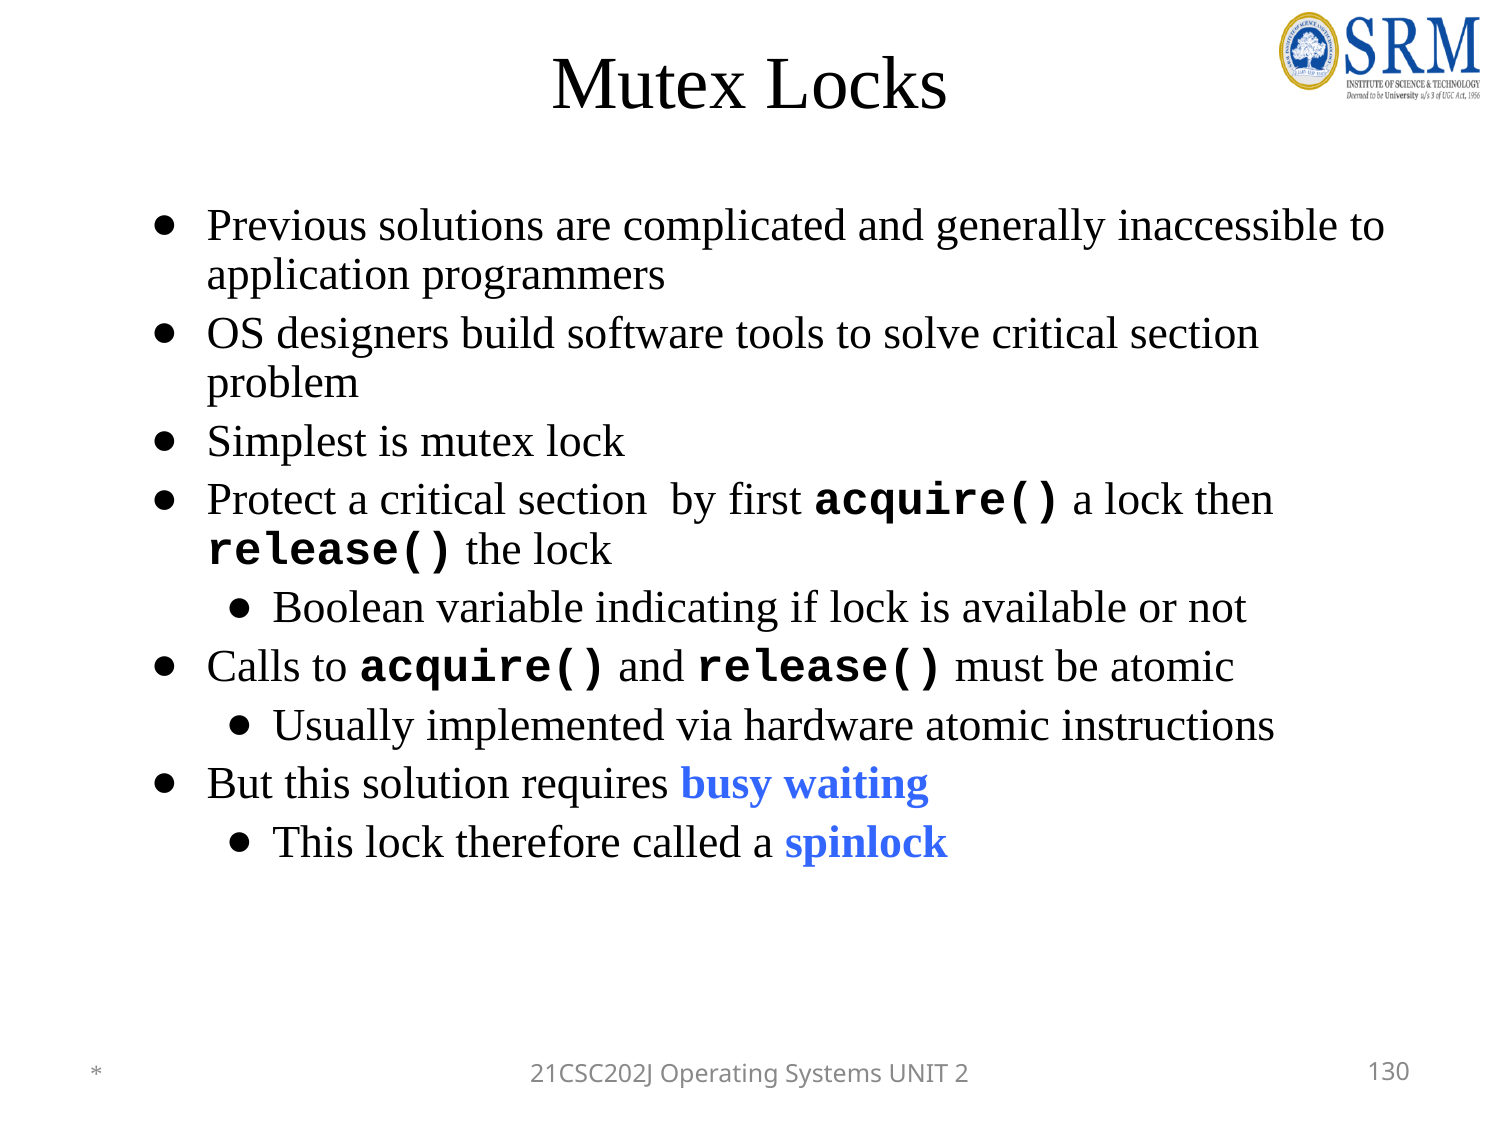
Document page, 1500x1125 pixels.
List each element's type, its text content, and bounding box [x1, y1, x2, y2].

text_box 21CSC202J Operating Systems UNIT 2 [512, 1042, 988, 1103]
title Mutex Locks [75, 31, 1425, 126]
picture [1279, 12, 1480, 100]
text_box * [75, 1042, 425, 1103]
text_box ‹#› [1074, 1042, 1425, 1103]
list Previous solutions are complicated and generally inaccessible to application programmers OS designers build software tools to solve critical section problem Simplest is mutex lock Protect a critical section by first acquire() a lock then release() the lock Boolean variable indicating if lock is available or not Calls to acquire() and release() must be atomic Usually implemented via hardware atomic instructions But this solution requires busy waiting This lock therefore called a spinlock [135, 193, 1425, 1056]
